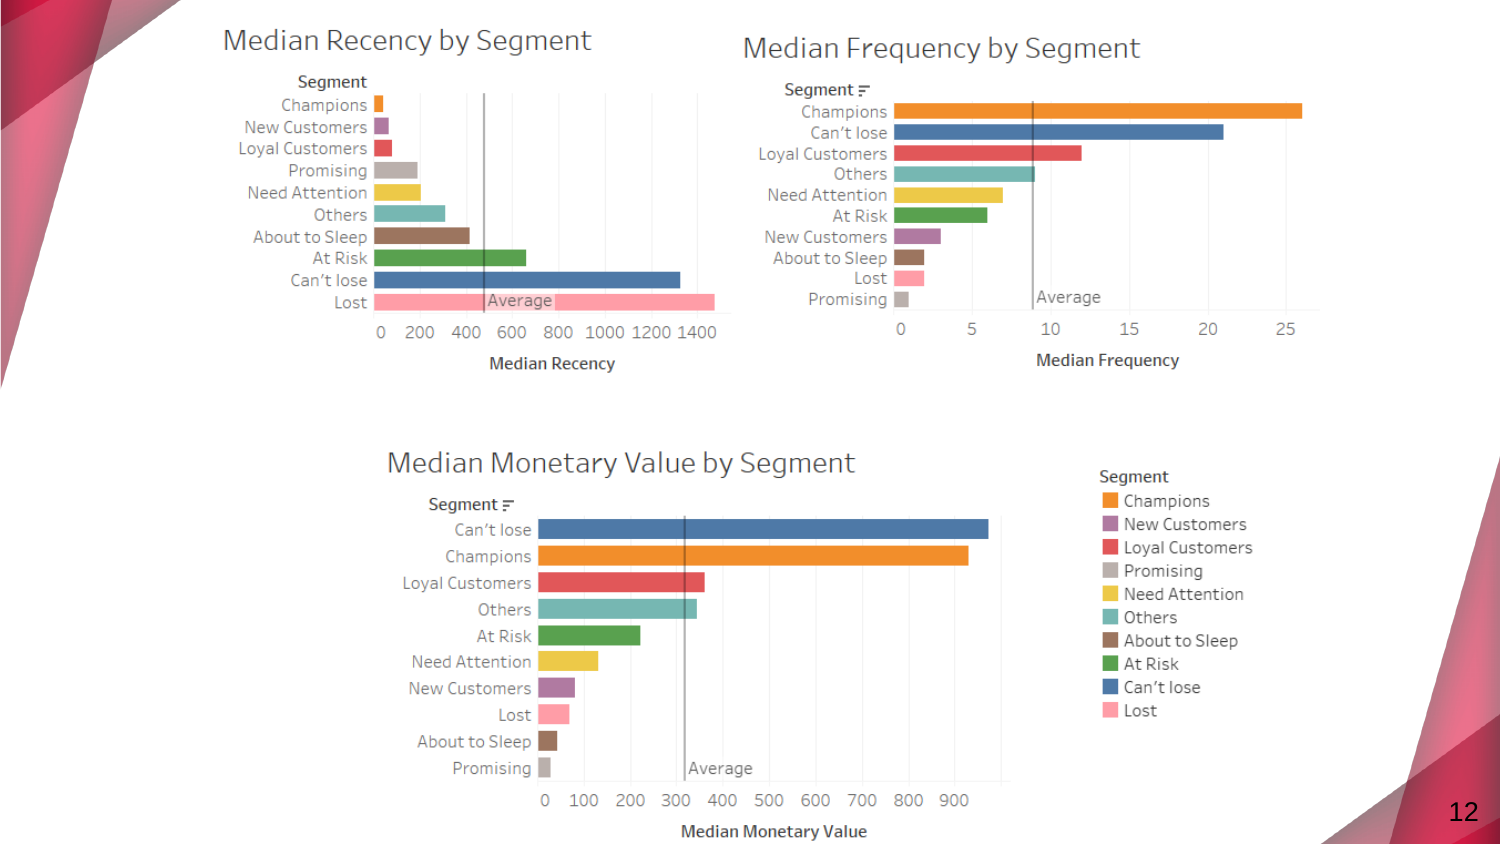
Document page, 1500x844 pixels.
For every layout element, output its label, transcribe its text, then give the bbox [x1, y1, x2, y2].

slide_number ‹#› [1403, 779, 1494, 844]
picture [1, 0, 1499, 844]
